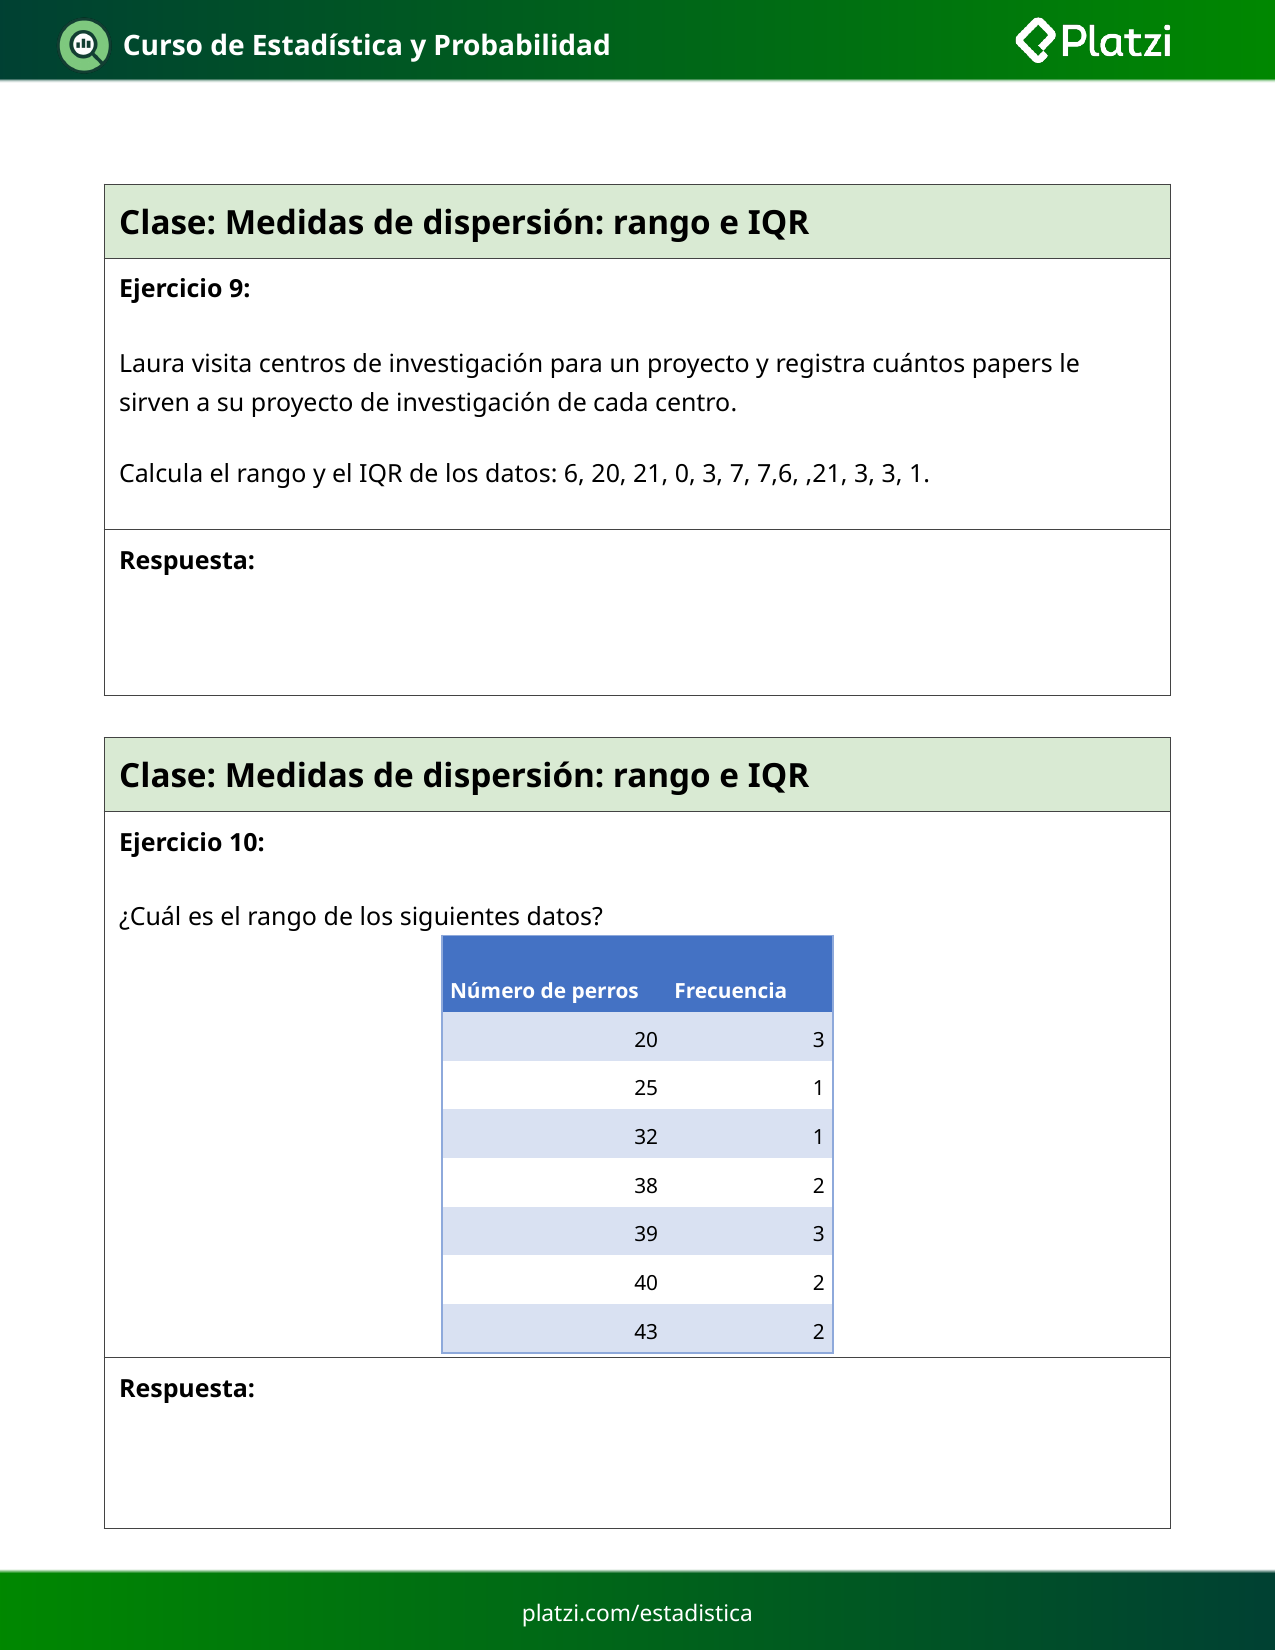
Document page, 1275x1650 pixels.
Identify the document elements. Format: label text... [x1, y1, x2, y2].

table_cell 2 [666, 1304, 832, 1352]
table_cell 20 [443, 1012, 666, 1061]
table_cell Ejercicio 9: Laura visita centros de investigación para un proyecto y registra cuántos papers le sirven a su proyecto de investigación de cada centro. Calcula el rango y el IQR de los datos: 6, 20, 21, 0, 3, 7, 7,6, ,21, 3, 3, 1. [105, 259, 1170, 529]
table_cell 2 [666, 1255, 832, 1304]
table_cell Ejercicio 10: ¿Cuál es el rango de los siguientes datos? [105, 812, 1170, 1357]
table_cell Respuesta: [105, 530, 1170, 695]
table_cell 1 [666, 1109, 832, 1158]
table_cell Respuesta: [105, 1358, 1170, 1528]
table_cell 3 [666, 1207, 832, 1255]
table_cell 32 [443, 1109, 666, 1158]
table_cell 39 [443, 1207, 666, 1255]
table_cell 1 [666, 1061, 832, 1109]
table_cell 25 [443, 1061, 666, 1109]
table_cell 3 [666, 1012, 832, 1061]
table_header Frecuencia [666, 936, 832, 1012]
title Curso de Estadística y Probabilidad [101, 6, 976, 86]
table_cell 43 [443, 1304, 666, 1352]
picture [0, 0, 1275, 1650]
table_cell 40 [443, 1255, 666, 1304]
table_cell 38 [443, 1158, 666, 1207]
table_cell 2 [666, 1158, 832, 1207]
subtitle platzi.com/estadistica [200, 1571, 1075, 1650]
table_header Clase: Medidas de dispersión: rango e IQR [105, 738, 1170, 811]
table_header Número de perros [443, 936, 666, 1012]
table_header Clase: Medidas de dispersión: rango e IQR [105, 185, 1170, 258]
